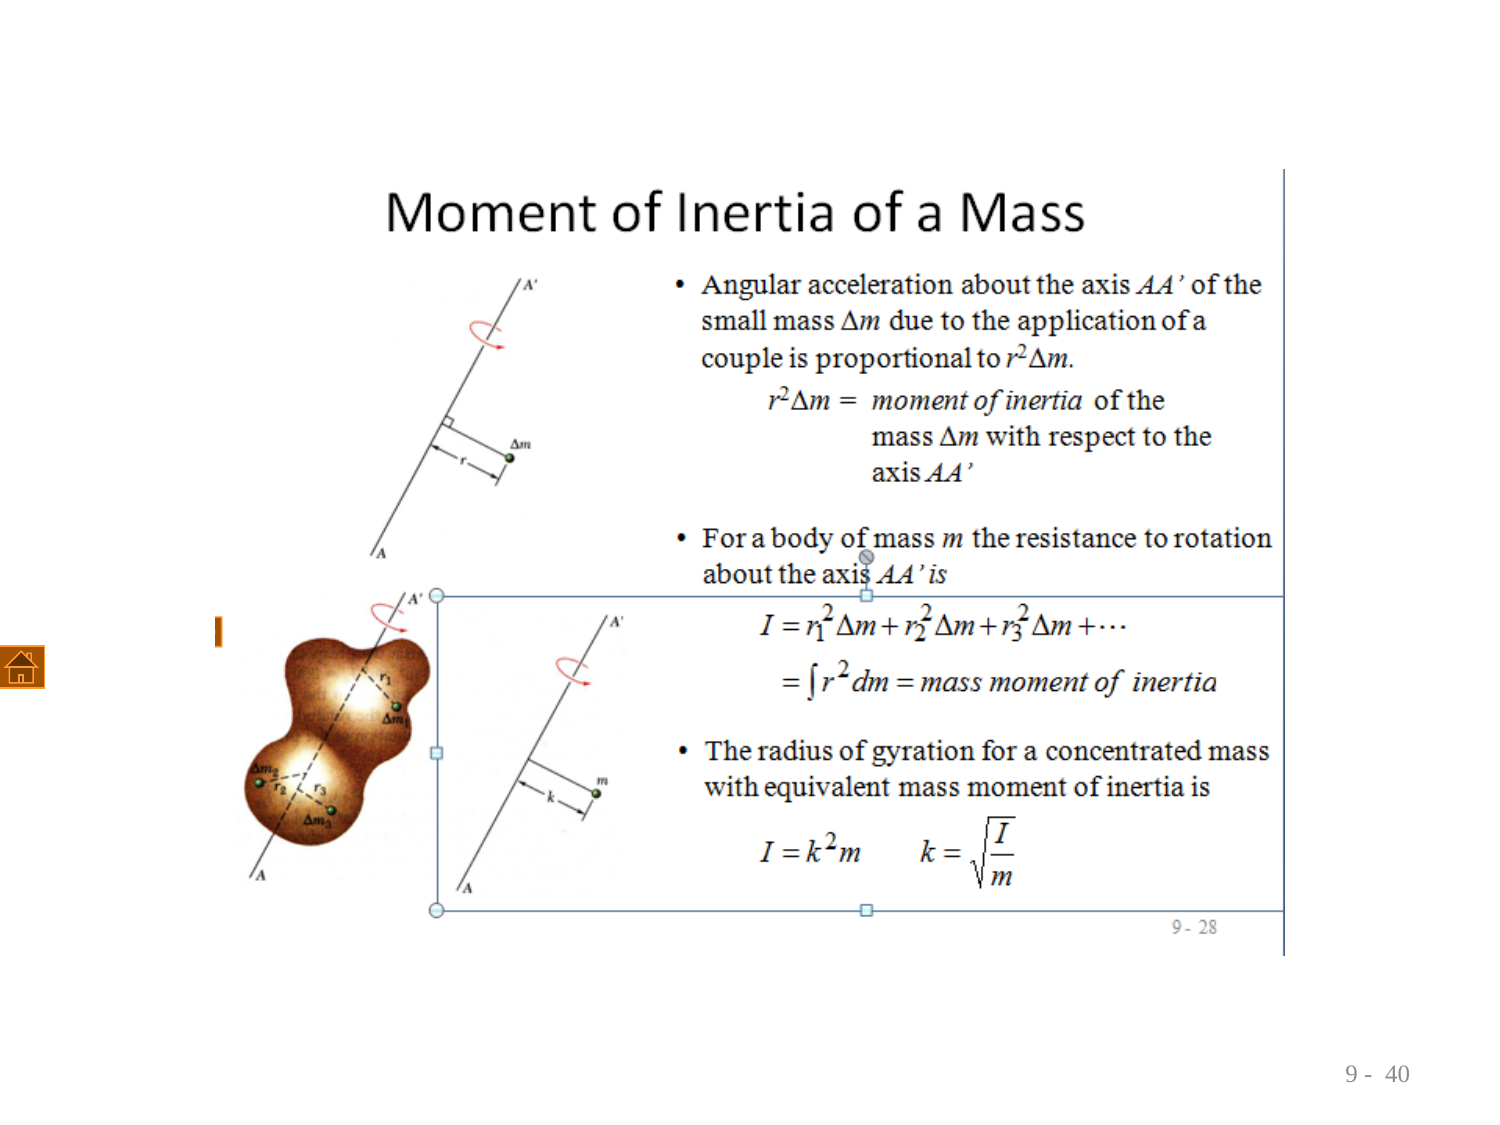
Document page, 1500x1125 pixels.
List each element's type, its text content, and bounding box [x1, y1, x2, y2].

picture [215, 169, 1285, 956]
slide_number 9 - 40 [1074, 1042, 1425, 1103]
